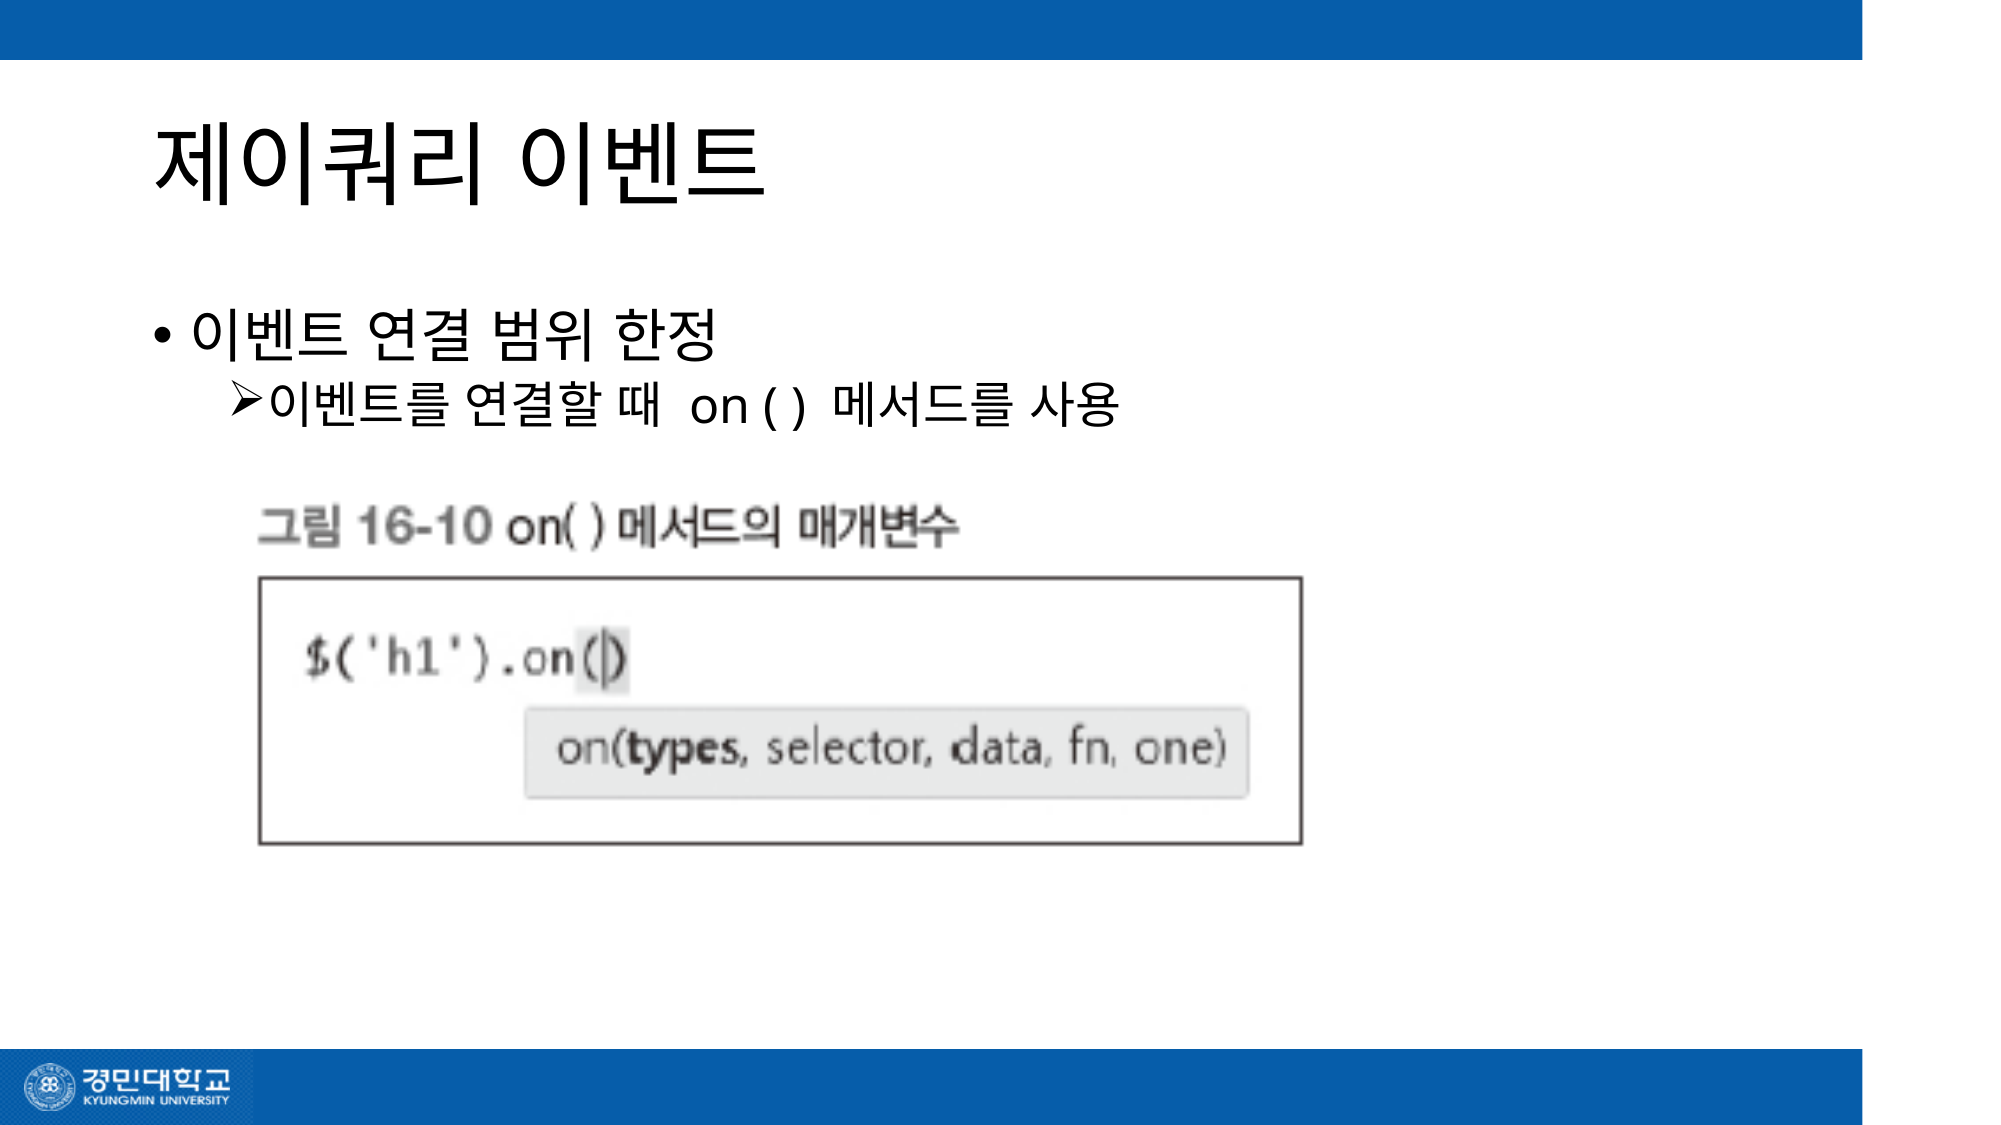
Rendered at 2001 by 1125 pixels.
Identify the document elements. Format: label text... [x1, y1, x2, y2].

title 제이쿼리 이벤트 [137, 59, 1863, 278]
list 이벤트 연결 범위 한정 이벤트를 연결할 때 on ( ) 메서드를 사용 [137, 299, 1863, 1014]
picture [0, 1049, 253, 1125]
picture [224, 489, 1368, 868]
